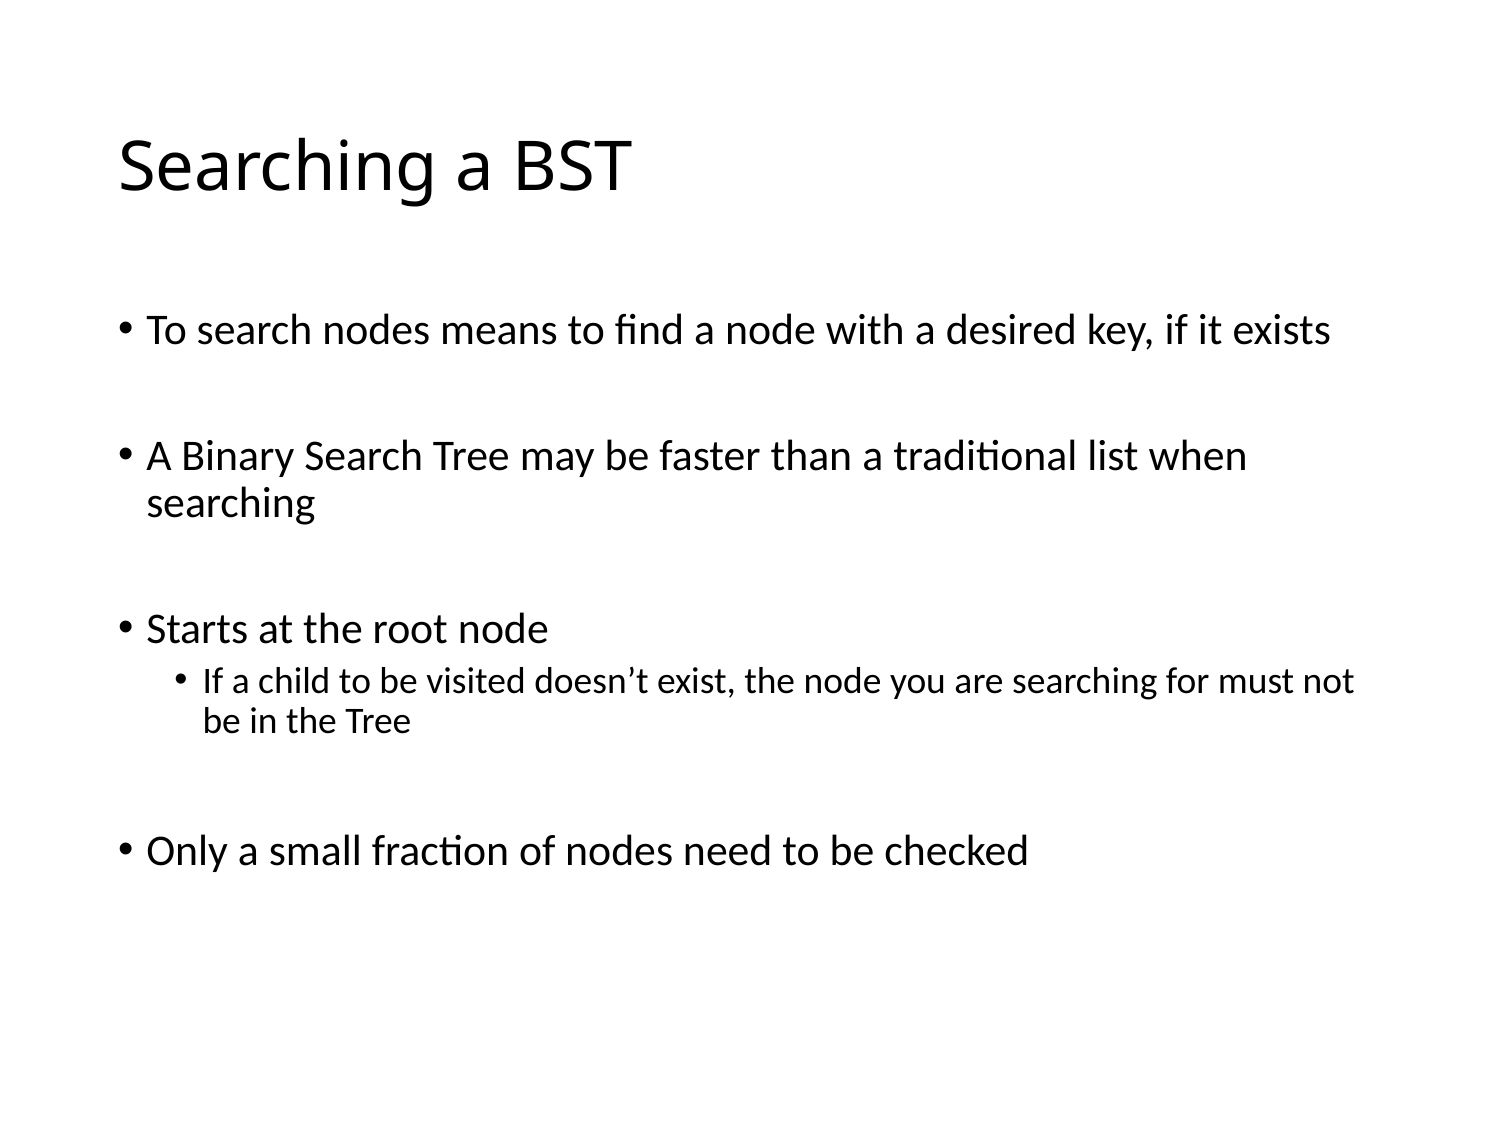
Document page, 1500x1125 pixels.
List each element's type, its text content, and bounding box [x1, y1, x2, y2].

title Searching a BST [103, 59, 1397, 278]
list To search nodes means to find a node with a desired key, if it exists A Binary Search Tree may be faster than a traditional list when searching Starts at the root node If a child to be visited doesn’t exist, the node you are searching for must not be in the Tree Only a small fraction of nodes need to be checked [103, 299, 1397, 1014]
